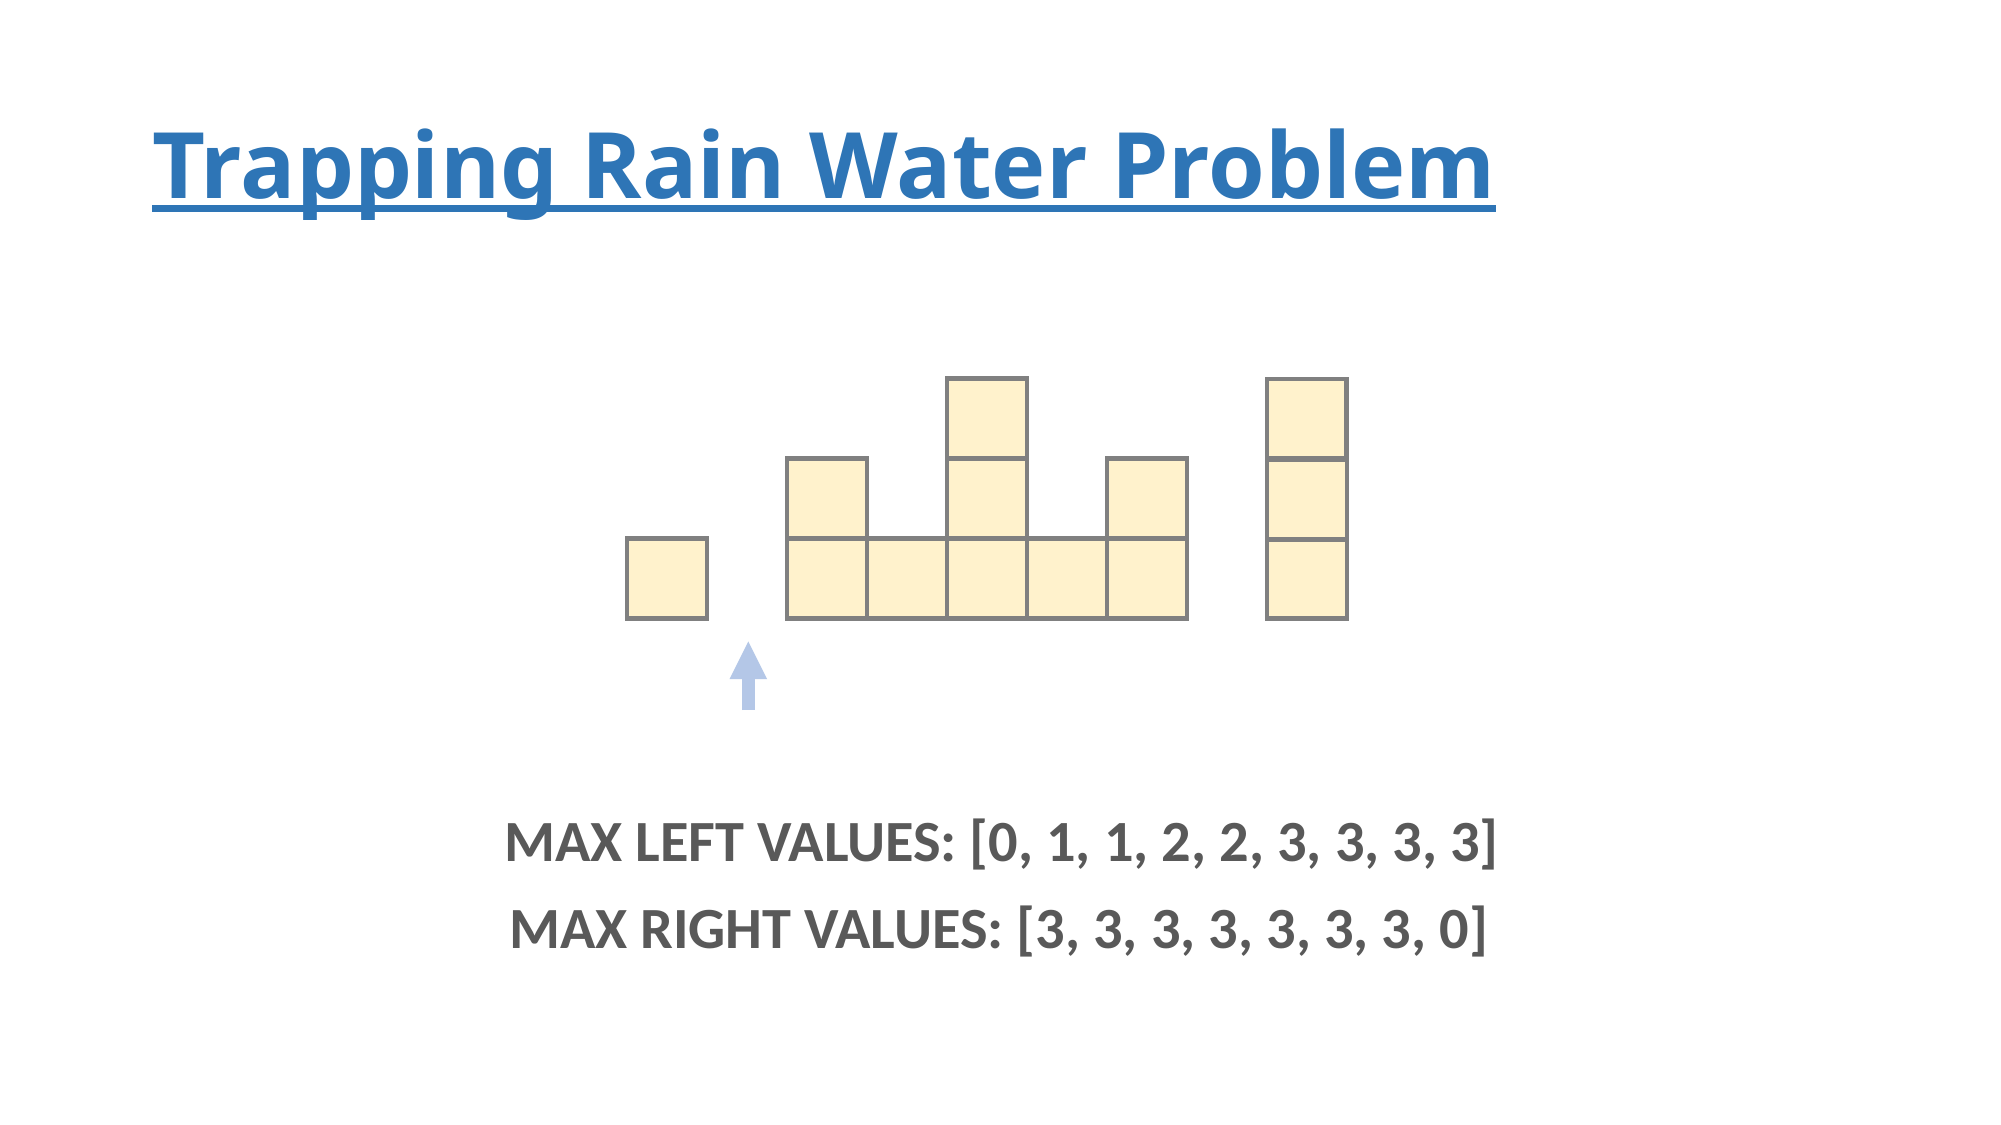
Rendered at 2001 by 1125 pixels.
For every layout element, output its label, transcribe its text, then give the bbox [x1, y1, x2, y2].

text_box [866, 538, 946, 620]
text_box [1026, 538, 1108, 620]
text_box [1266, 460, 1348, 541]
text_box [946, 377, 1028, 459]
title Trapping Rain Water Problem [137, 59, 1863, 278]
text_box [1266, 378, 1348, 460]
text_box MAX RIGHT VALUES: [3, 3, 3, 3, 3, 3, 3, 0] [494, 883, 1504, 968]
text_box MAX LEFT VALUES: [0, 1, 1, 2, 2, 3, 3, 3, 3] [489, 795, 1515, 881]
text_box [626, 538, 708, 620]
text_box [1106, 458, 1188, 540]
text_box [1108, 540, 1188, 620]
text_box [786, 540, 866, 620]
text_box [1266, 541, 1348, 620]
text_box [786, 458, 868, 540]
text_box [946, 540, 1026, 620]
text_box [946, 459, 1028, 540]
